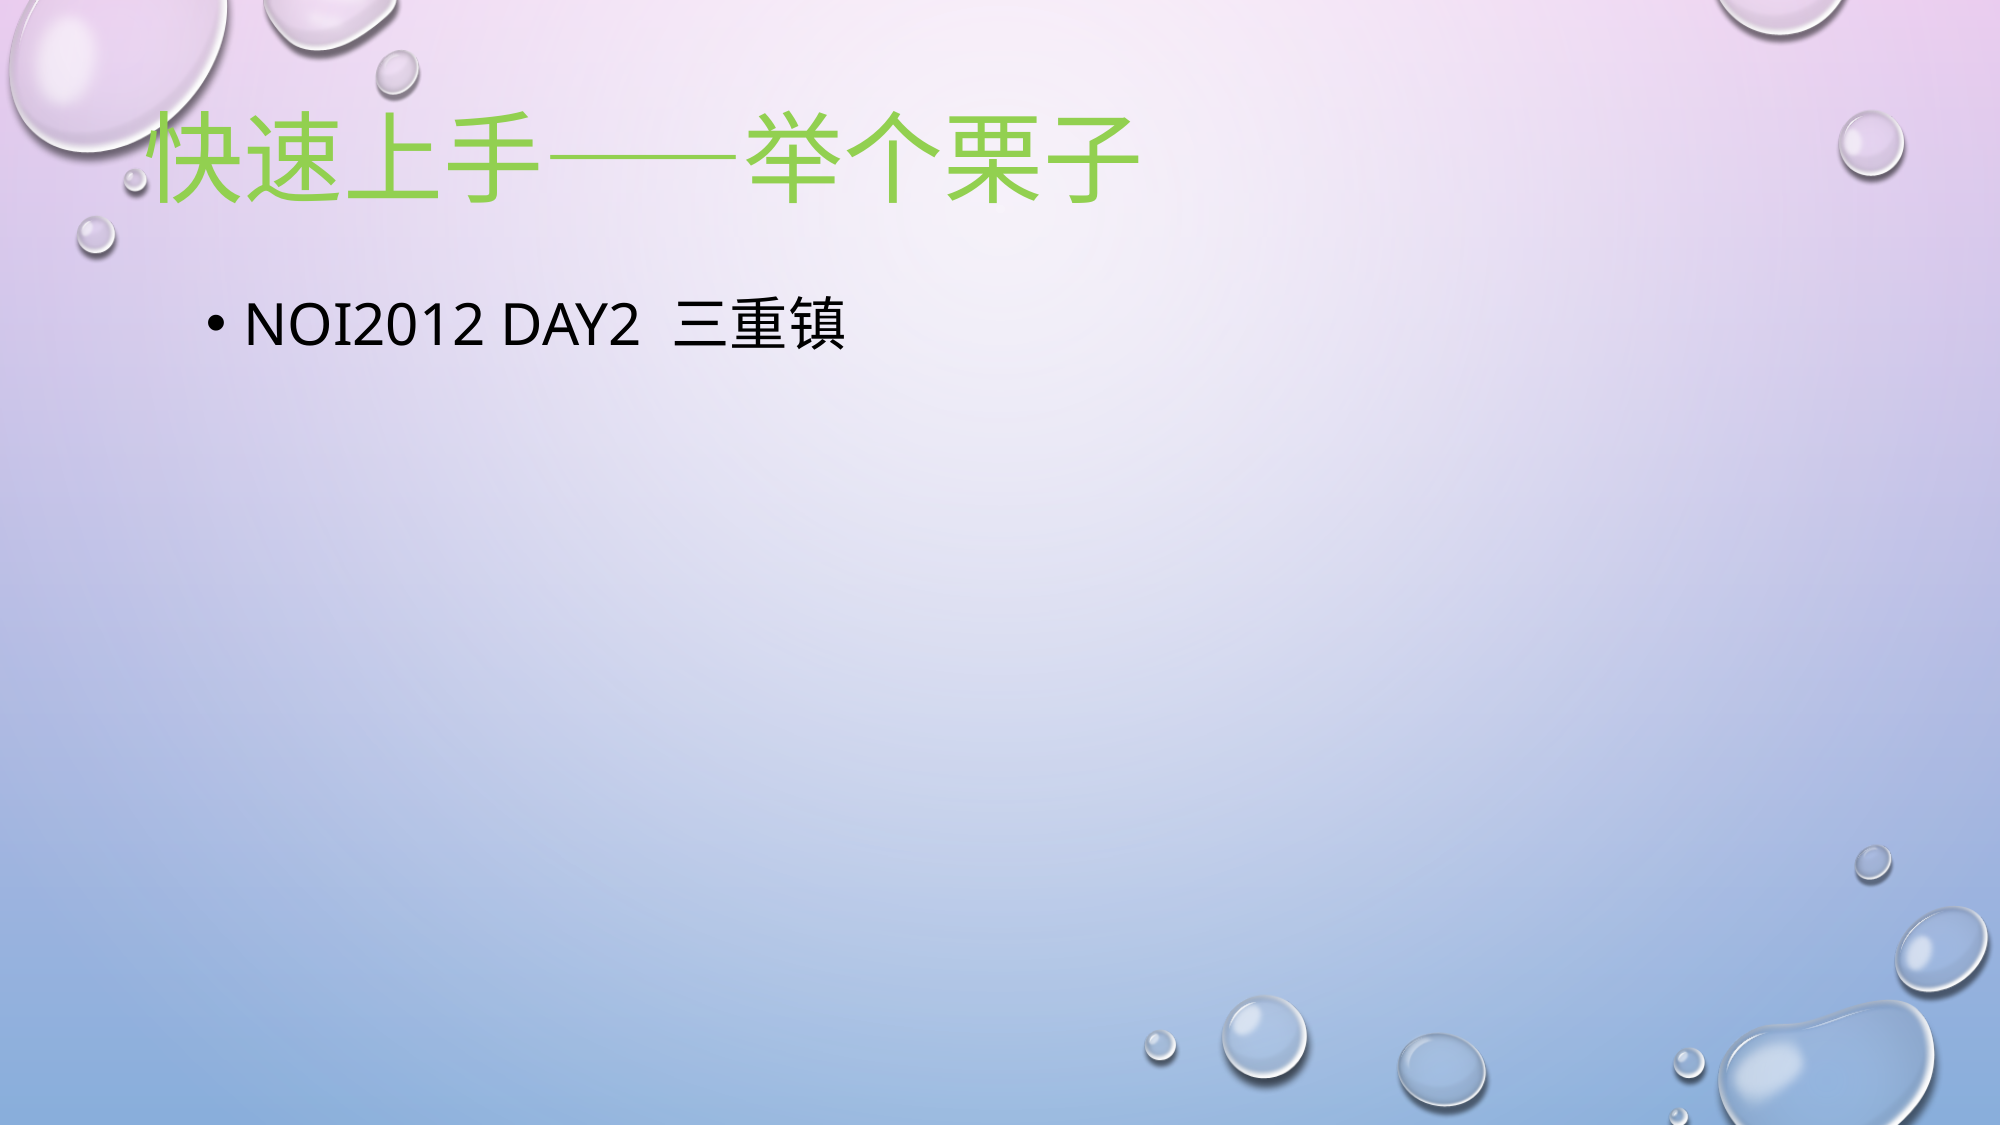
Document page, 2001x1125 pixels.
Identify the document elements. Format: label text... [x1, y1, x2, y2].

list NOI2012 DAY2 三重镇 [190, 265, 1891, 1125]
title 快速上手——举个栗子 [128, 31, 1829, 294]
picture [0, 0, 2000, 1125]
